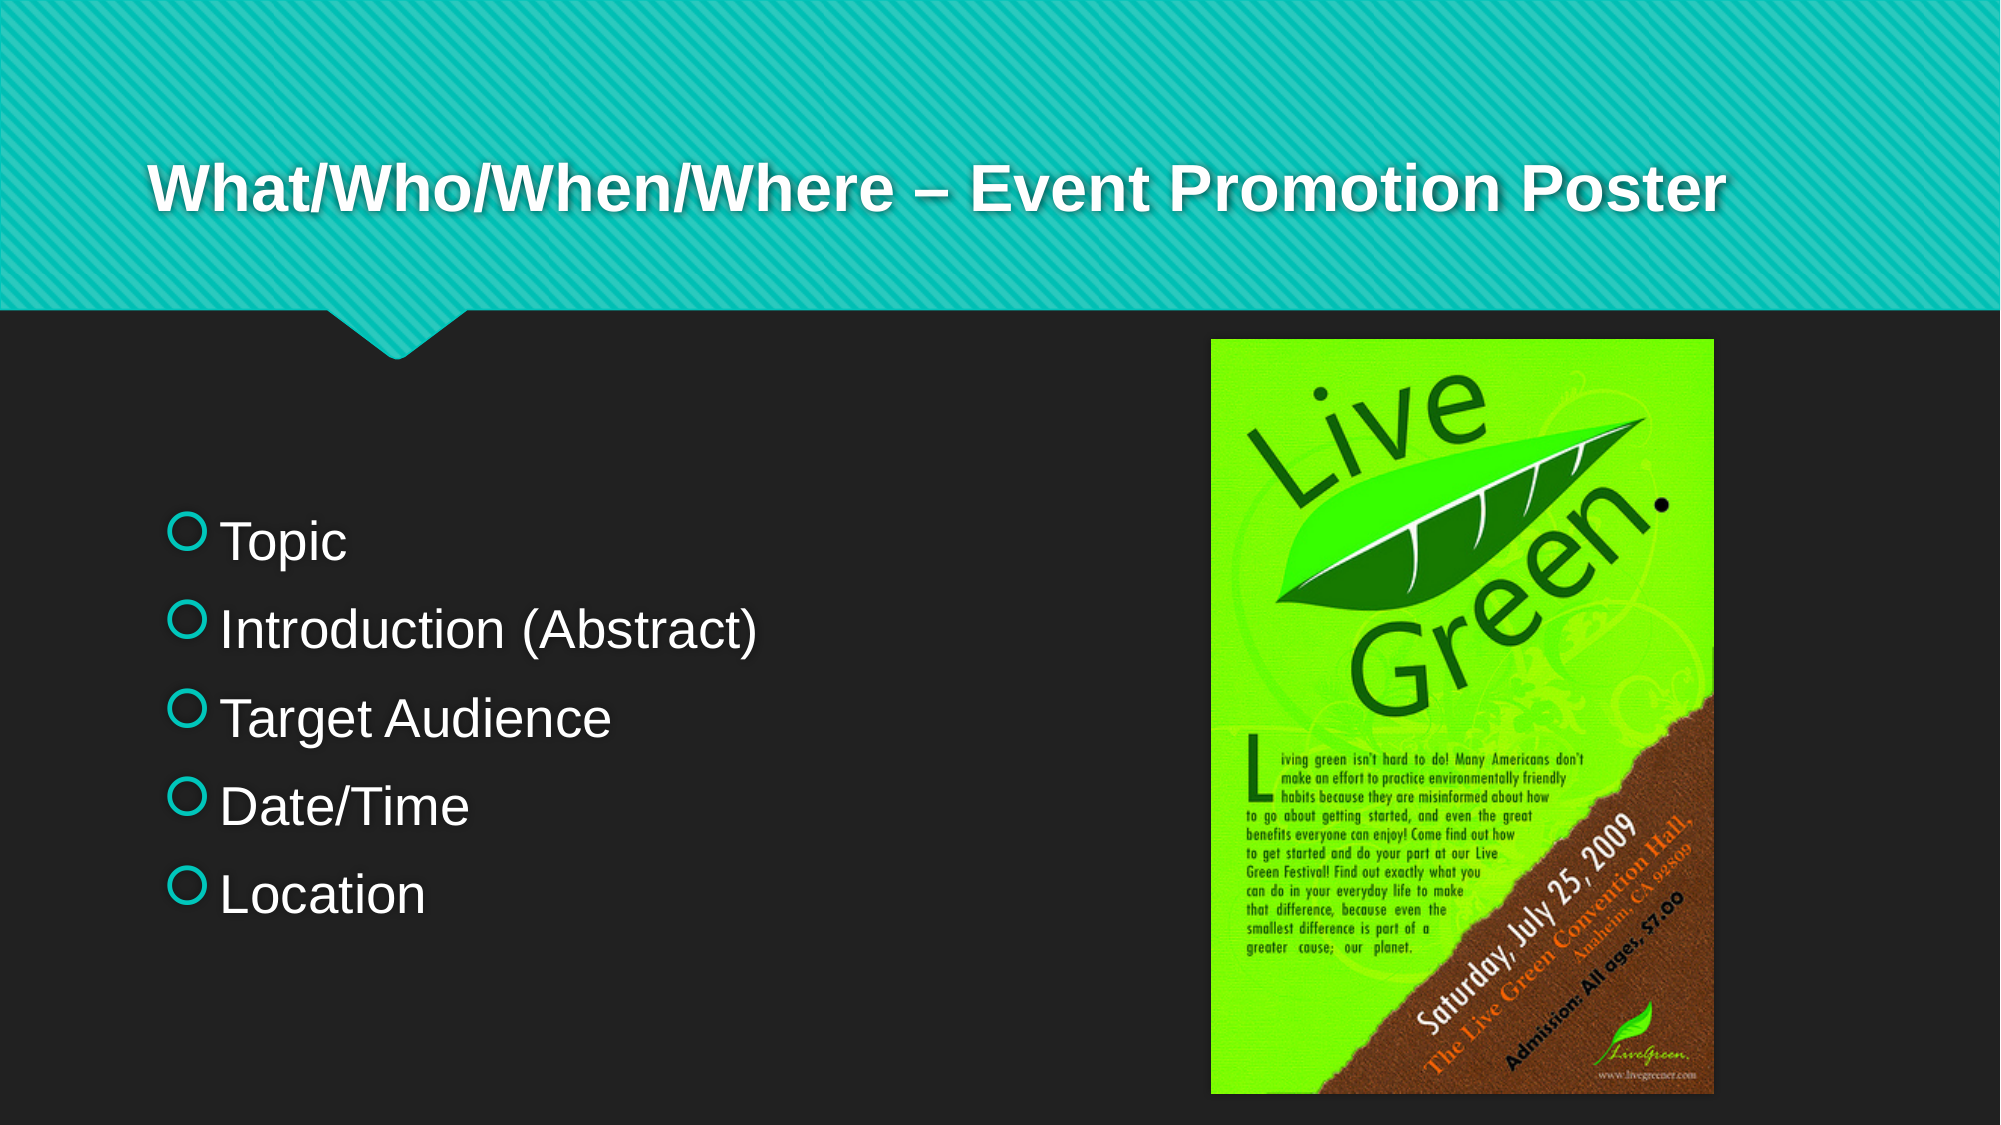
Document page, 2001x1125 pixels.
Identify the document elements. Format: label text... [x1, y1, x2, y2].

list Topic Introduction (Abstract) Target Audience Date/Time Location [147, 498, 1000, 936]
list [1211, 339, 1714, 1095]
title What/Who/When/Where – Event Promotion Poster [132, 73, 1868, 233]
